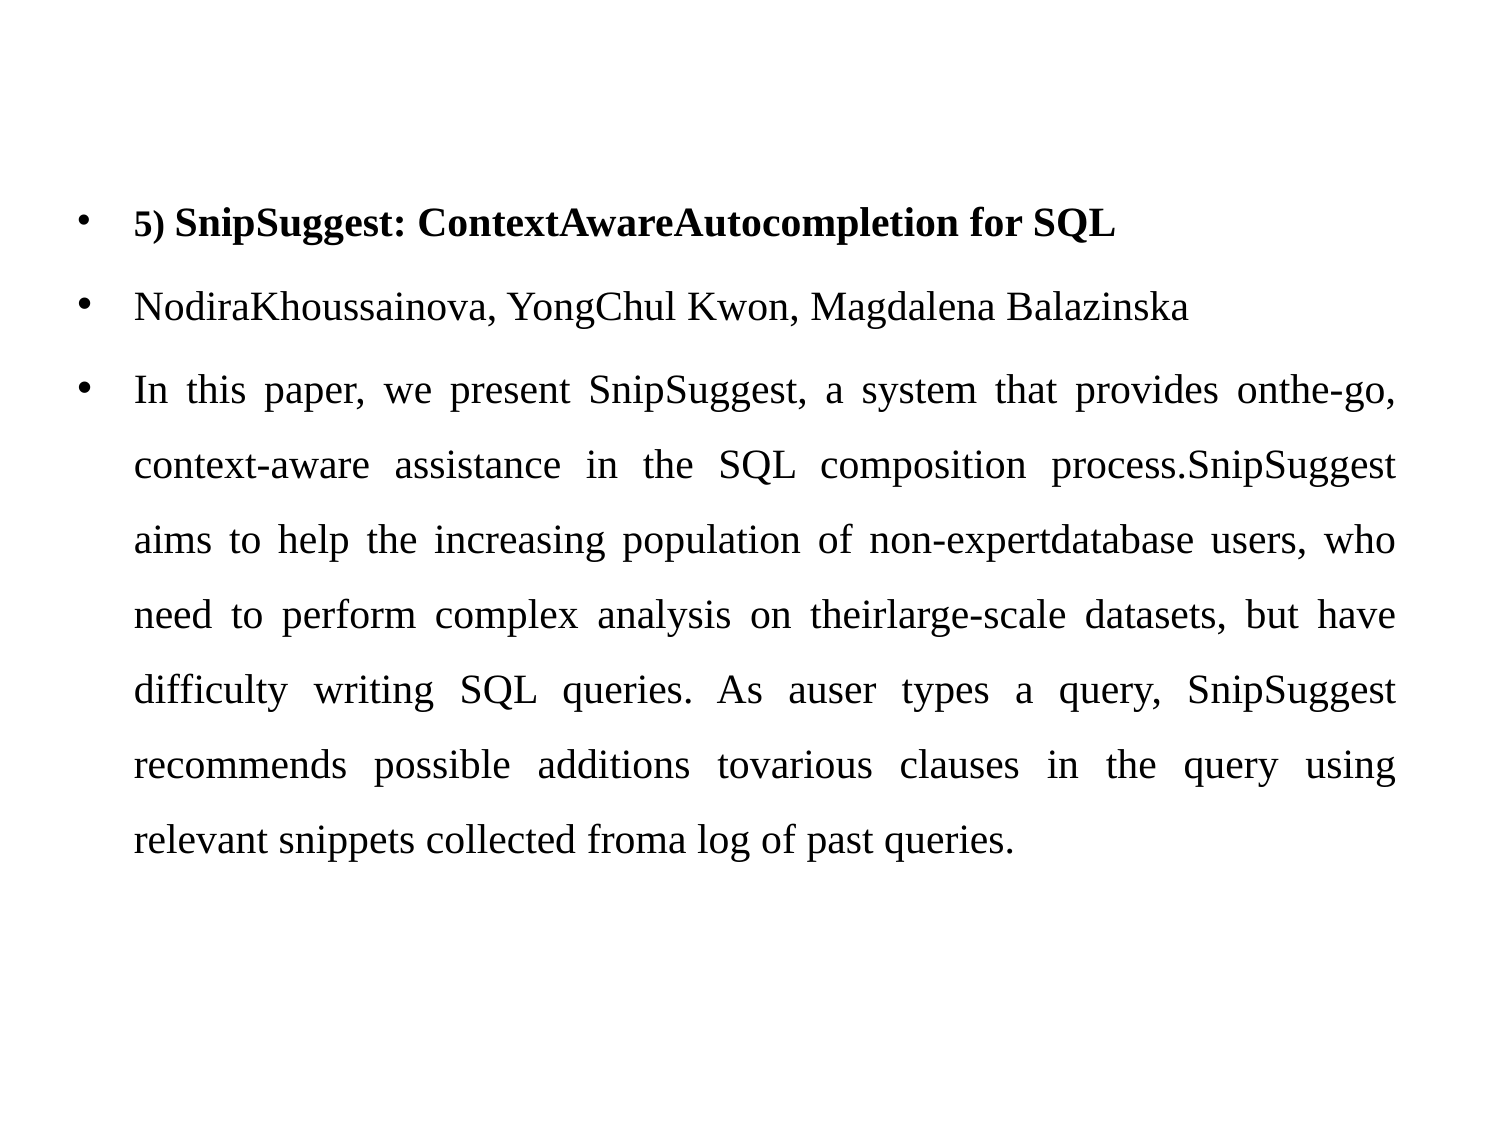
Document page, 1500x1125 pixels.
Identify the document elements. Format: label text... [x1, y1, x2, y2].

list 5) SnipSuggest: ContextAwareAutocompletion for SQL NodiraKhoussainova, YongChul Kwon, Magdalena Balazinska In this paper, we present SnipSuggest, a system that provides onthe-go, context-aware assistance in the SQL composition process.SnipSuggest aims to help the increasing population of non-expertdatabase users, who need to perform complex analysis on theirlarge-scale datasets, but have difficulty writing SQL queries. As auser types a query, SnipSuggest recommends possible additions tovarious clauses in the query using relevant snippets collected froma log of past queries. [62, 162, 1413, 906]
